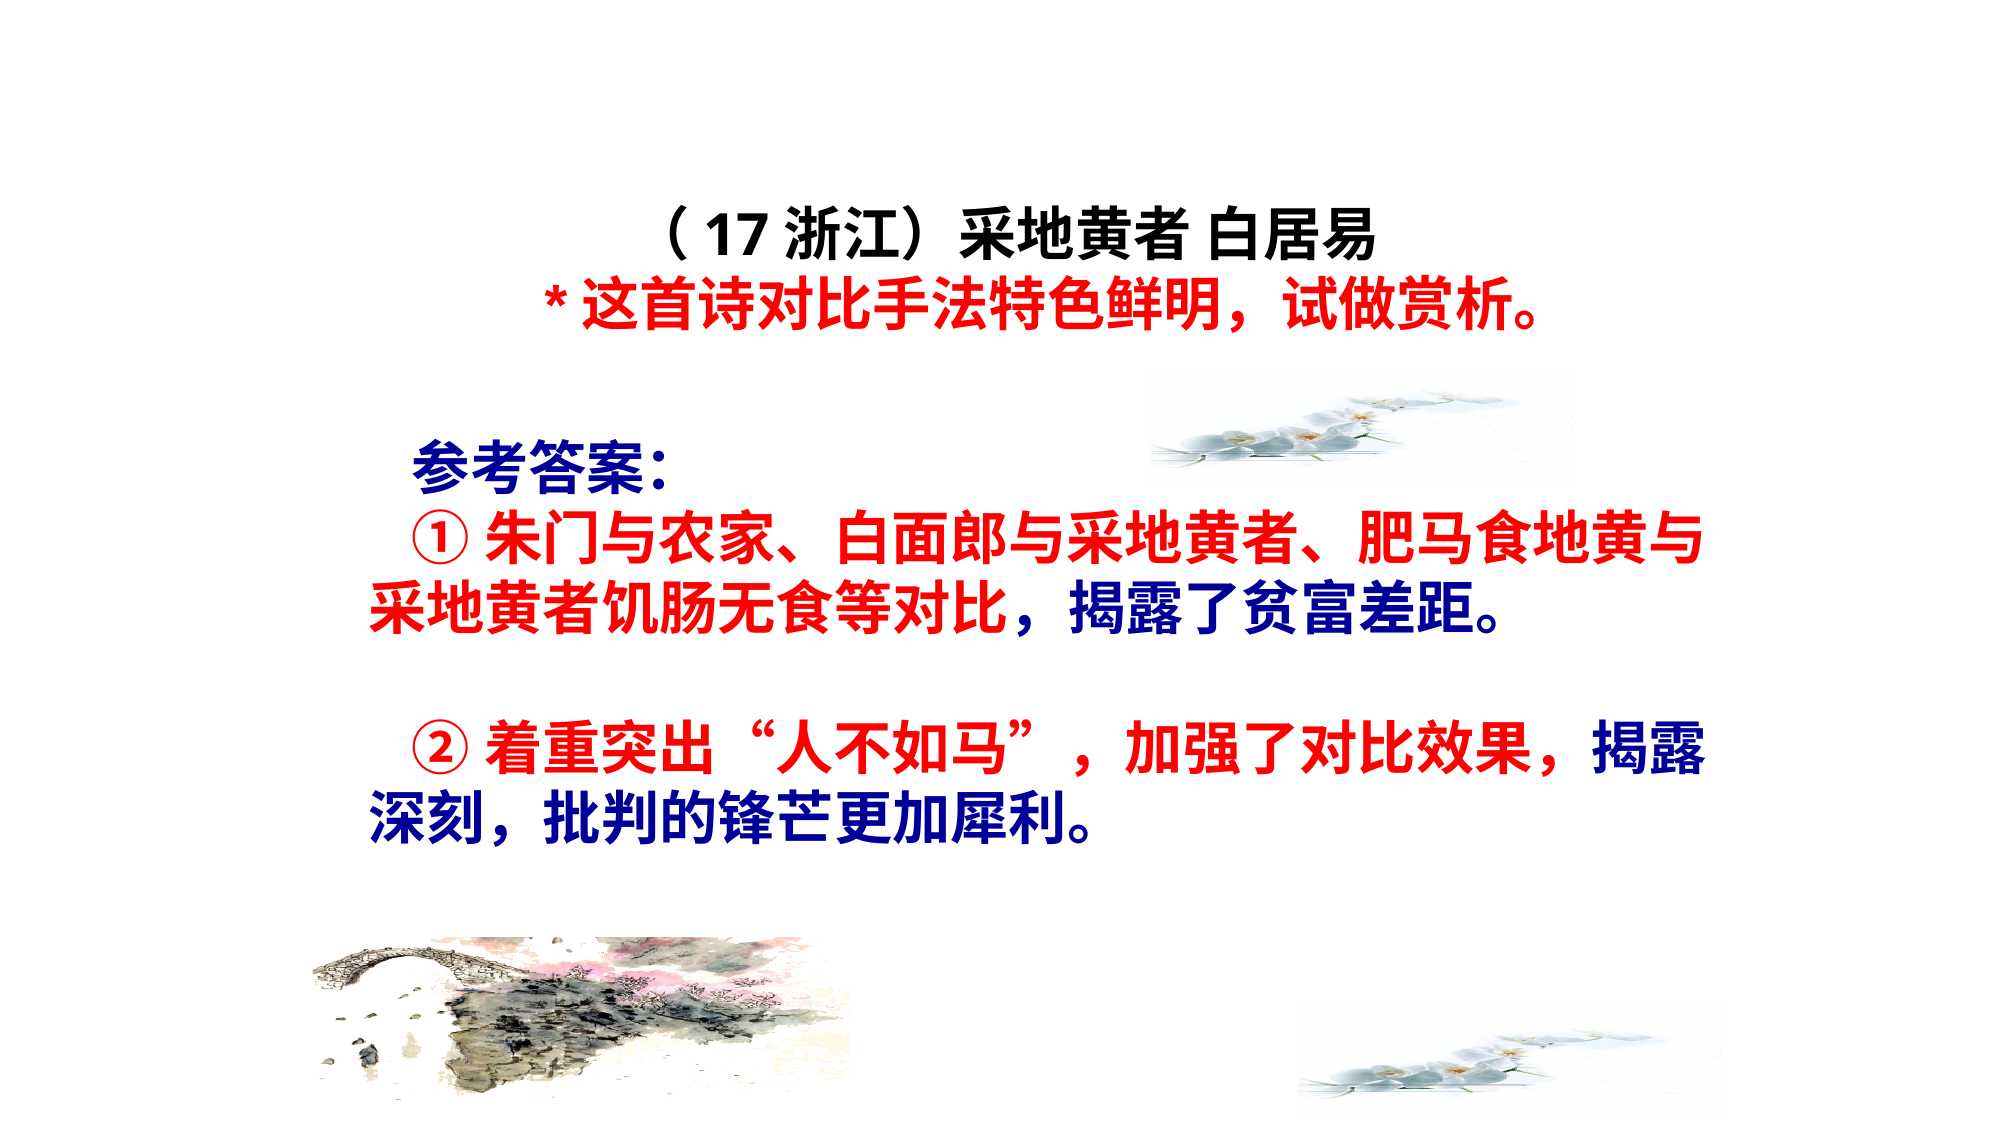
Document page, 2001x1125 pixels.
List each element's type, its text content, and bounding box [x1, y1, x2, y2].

picture [312, 937, 850, 1100]
picture [1298, 1003, 1724, 1117]
picture [1149, 362, 1575, 488]
text_box 参考答案： ①朱门与农家、白面郎与采地黄者、肥马食地黄与采地黄者饥肠无食等对比，揭露了贫富差距。 ②着重突出“人不如马”，加强了对比效果，揭露深刻，批判的锋芒更加犀利。 [353, 424, 1724, 859]
text_box （17浙江）采地黄者 白居易 *这首诗对比手法特色鲜明，试做赏析。 [269, 189, 1742, 345]
